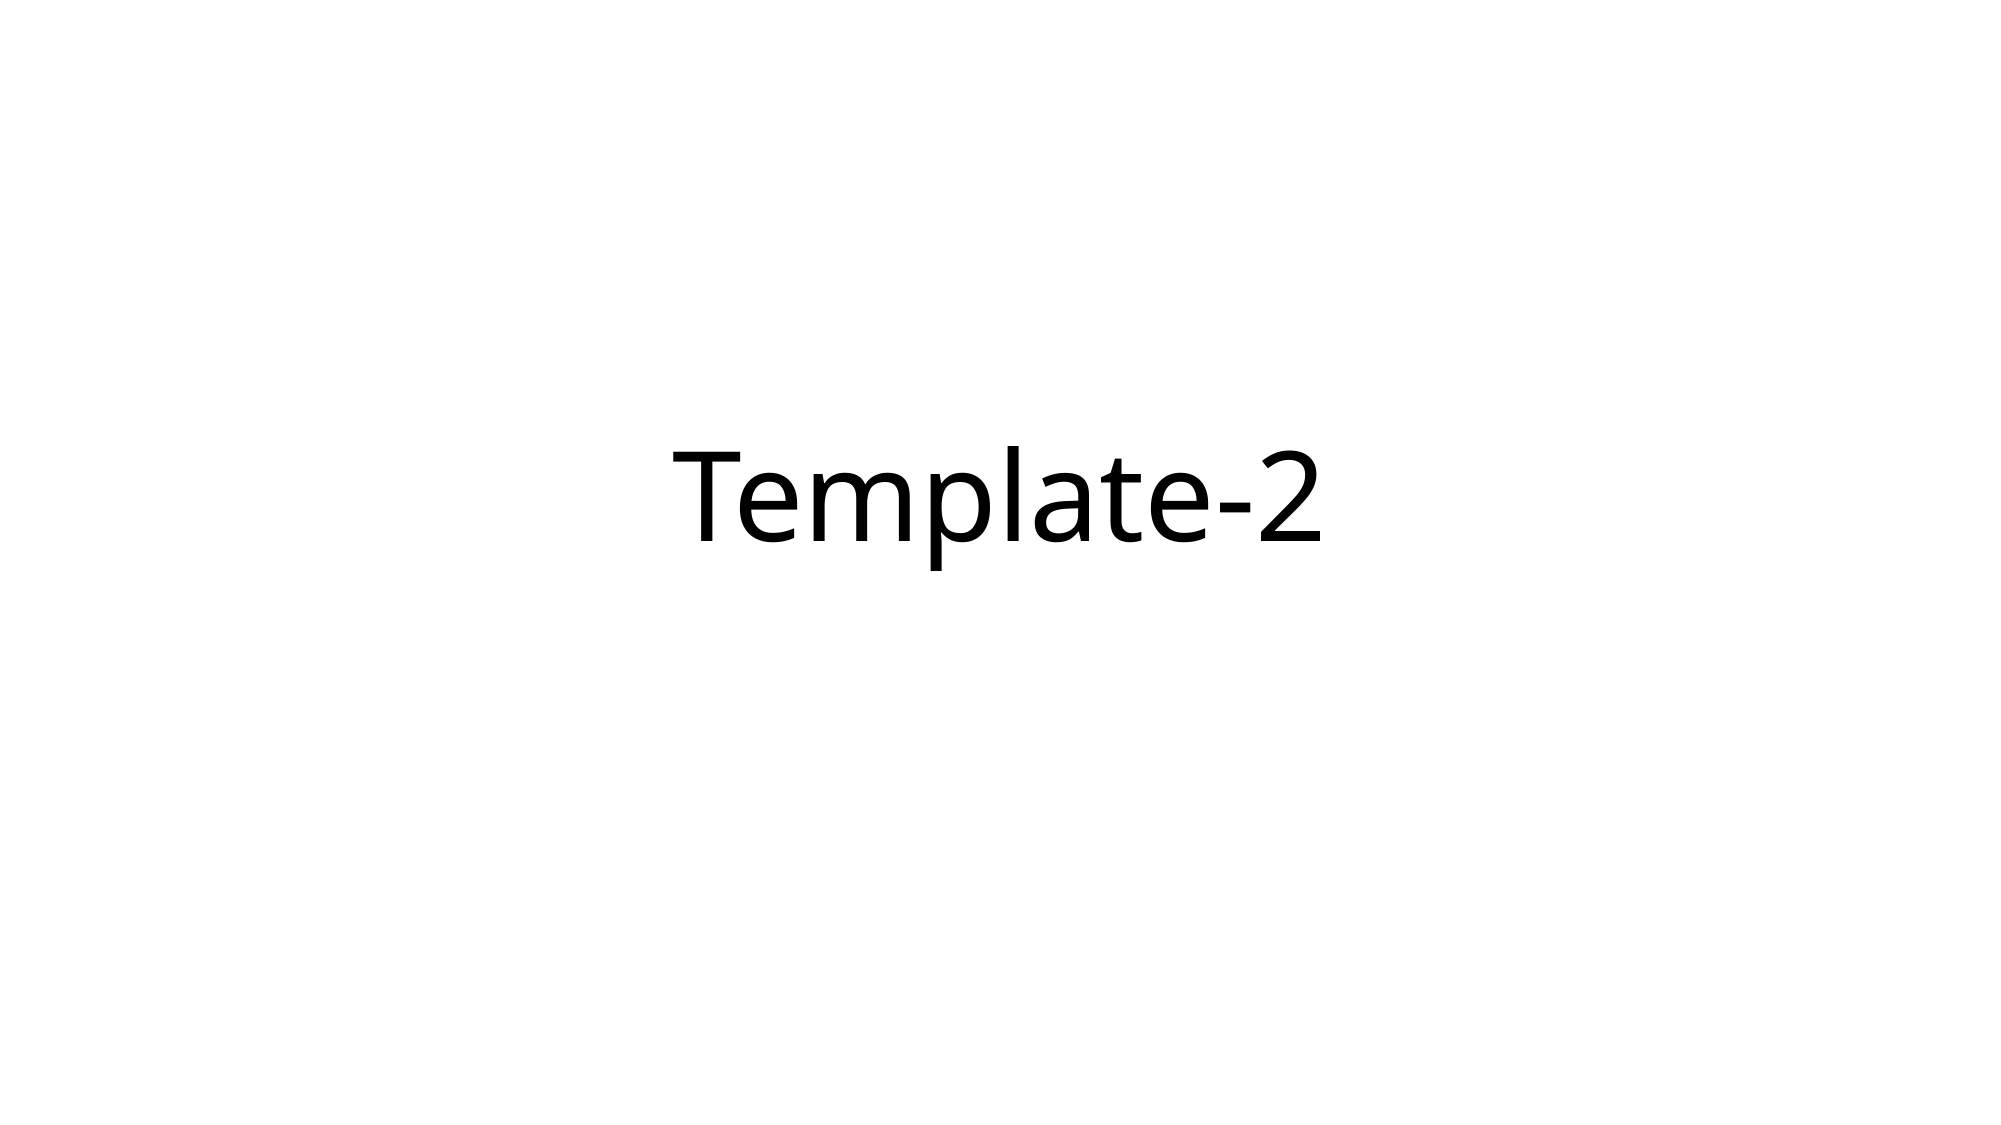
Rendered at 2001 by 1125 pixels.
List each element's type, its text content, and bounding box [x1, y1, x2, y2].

title Template-2 [249, 184, 1750, 576]
